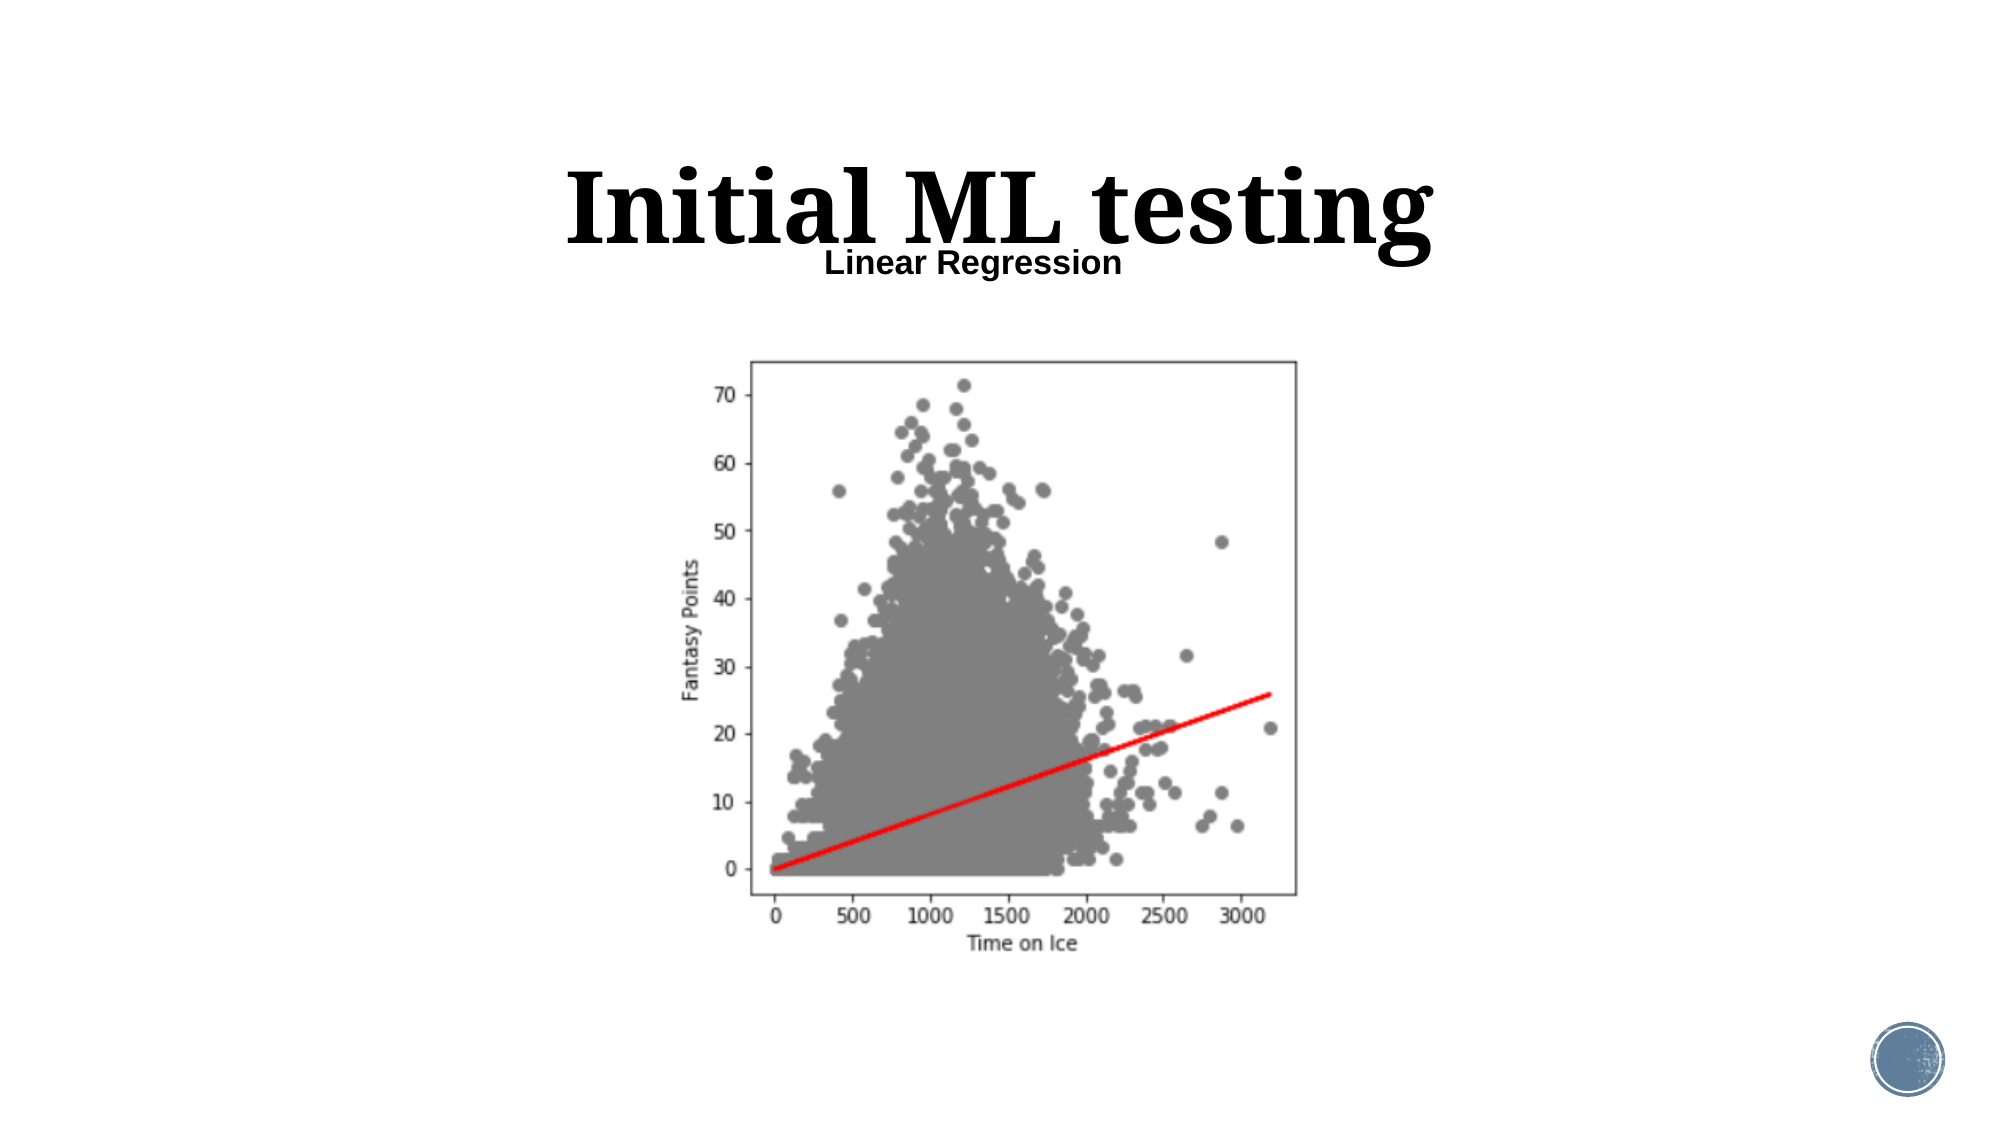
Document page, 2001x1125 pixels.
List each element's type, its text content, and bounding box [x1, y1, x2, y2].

text_box Linear Regression [809, 225, 1191, 341]
title Initial ML testing [175, 79, 1826, 344]
picture [680, 343, 1320, 957]
picture [1870, 1021, 1946, 1097]
